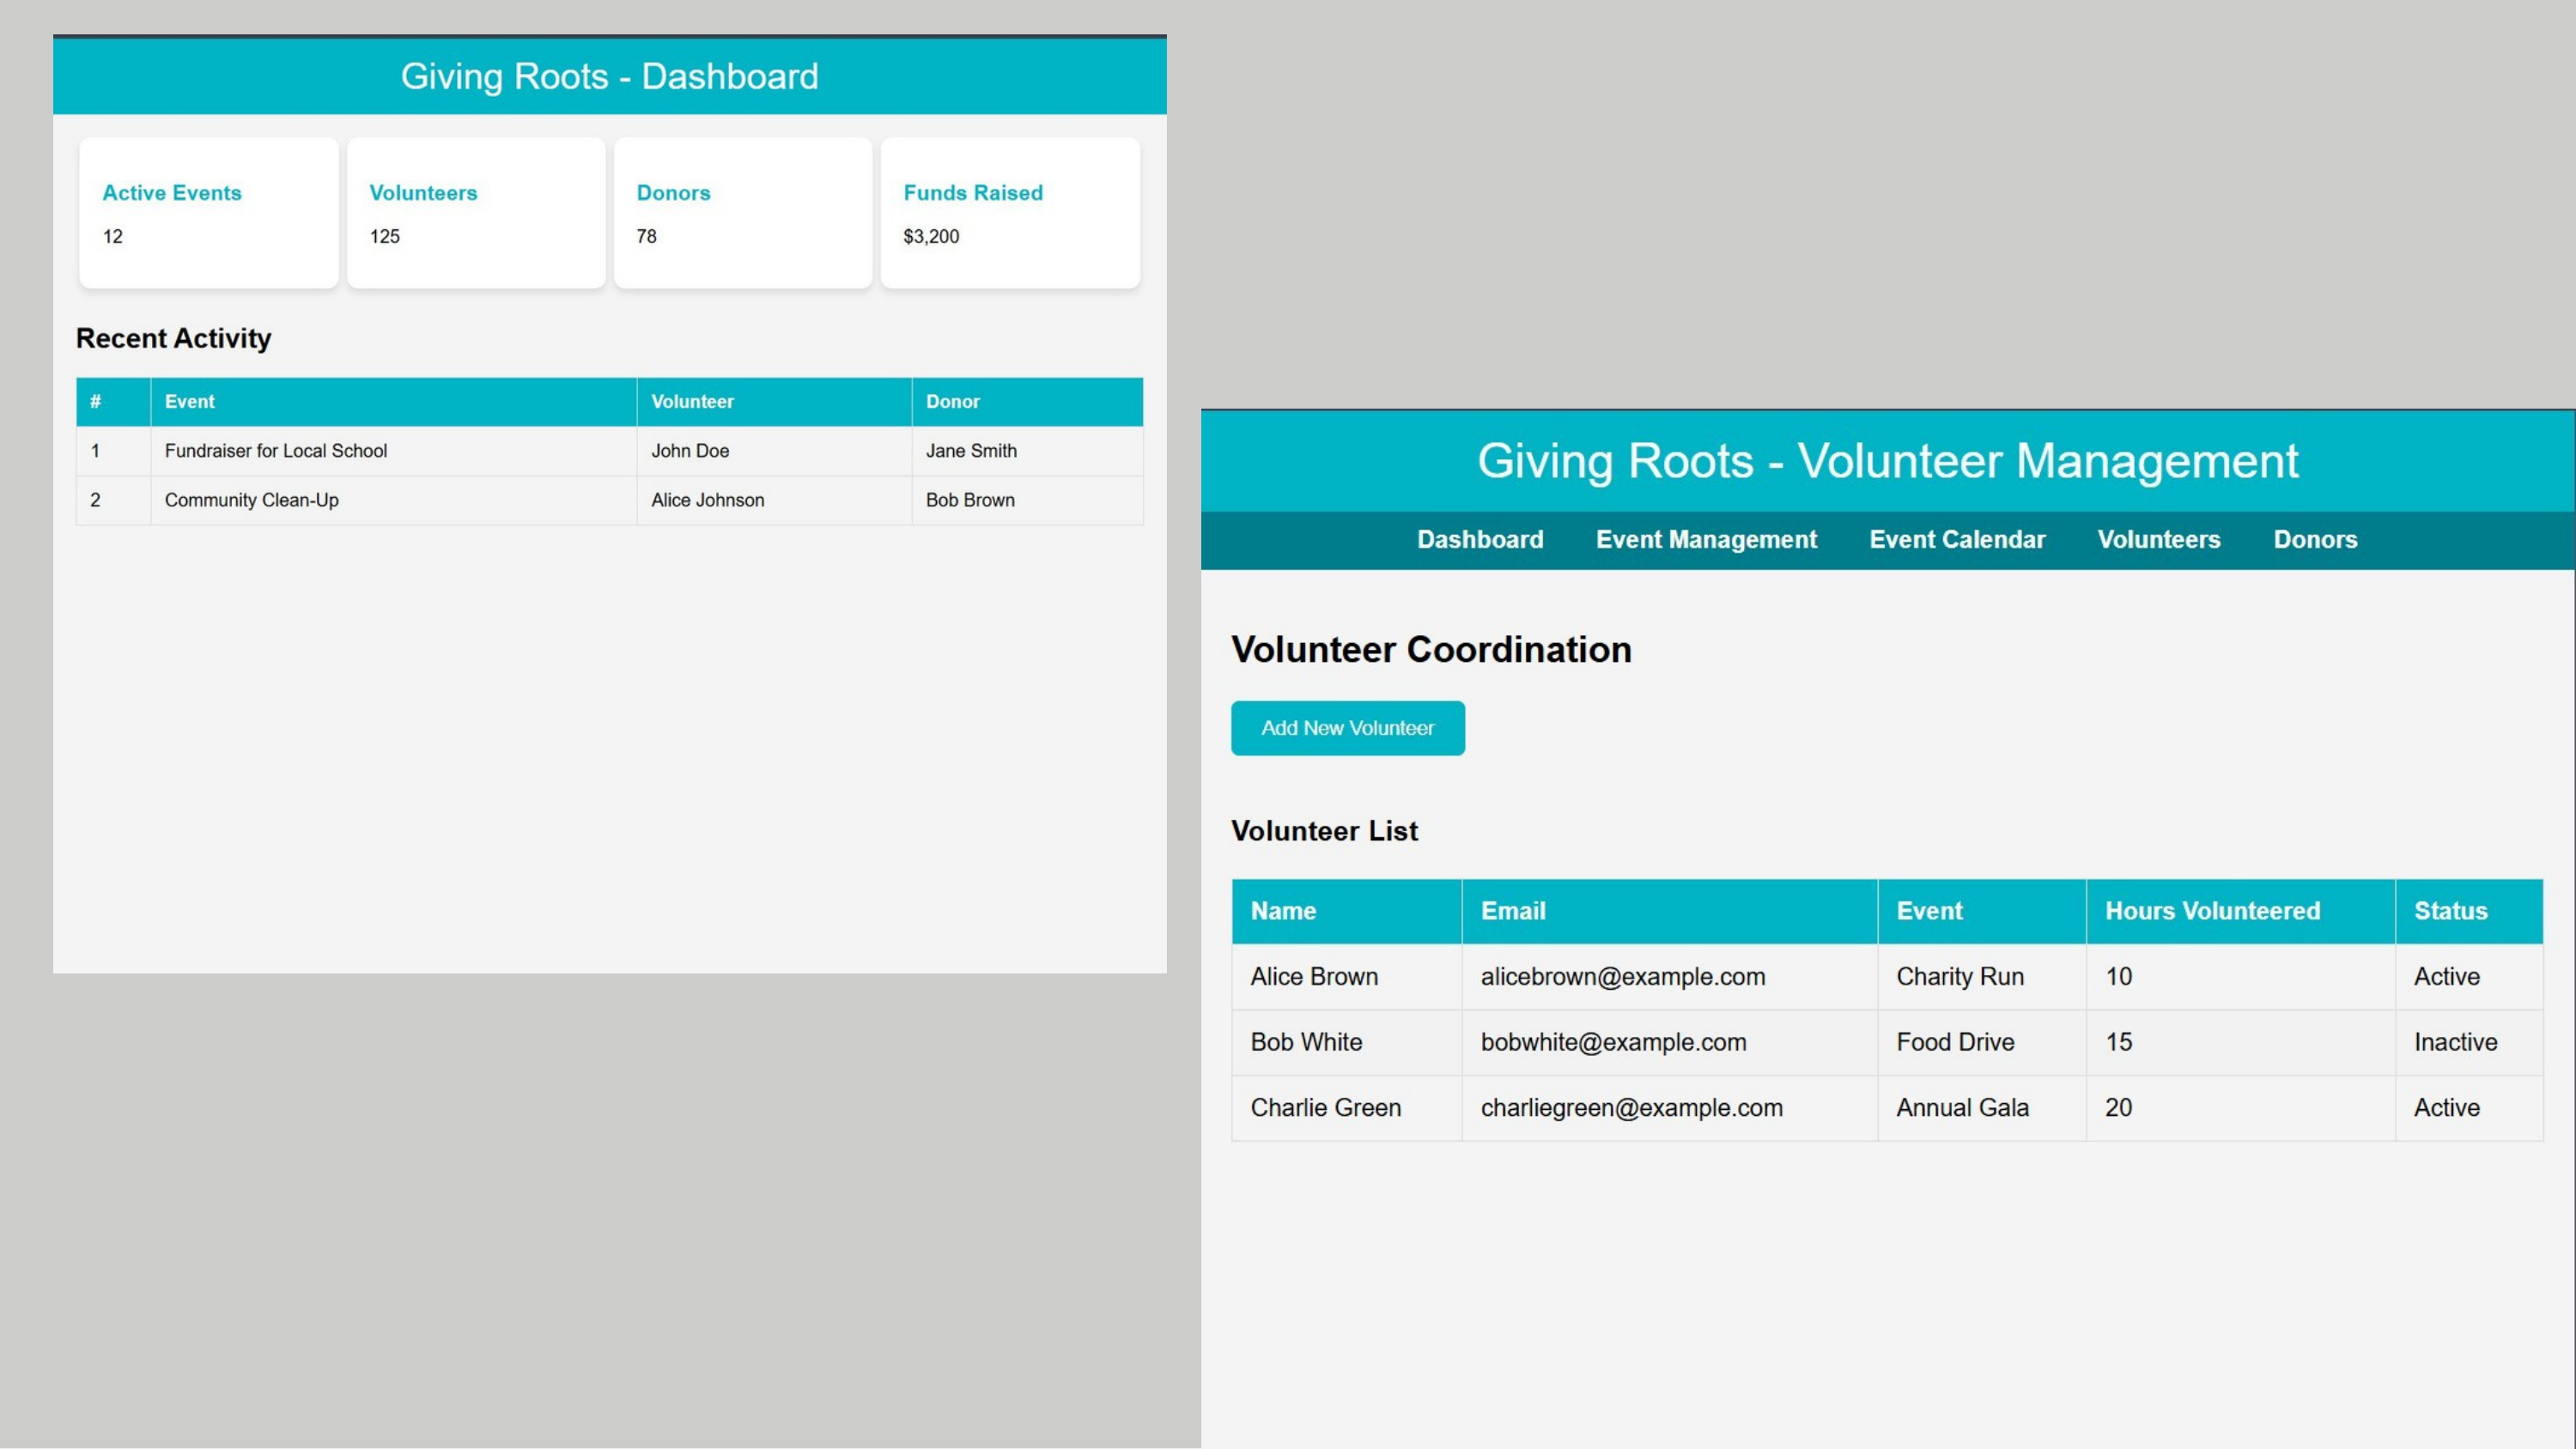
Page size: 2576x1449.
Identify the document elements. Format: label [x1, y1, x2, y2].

picture [52, 34, 1168, 973]
picture [1200, 409, 2576, 1449]
